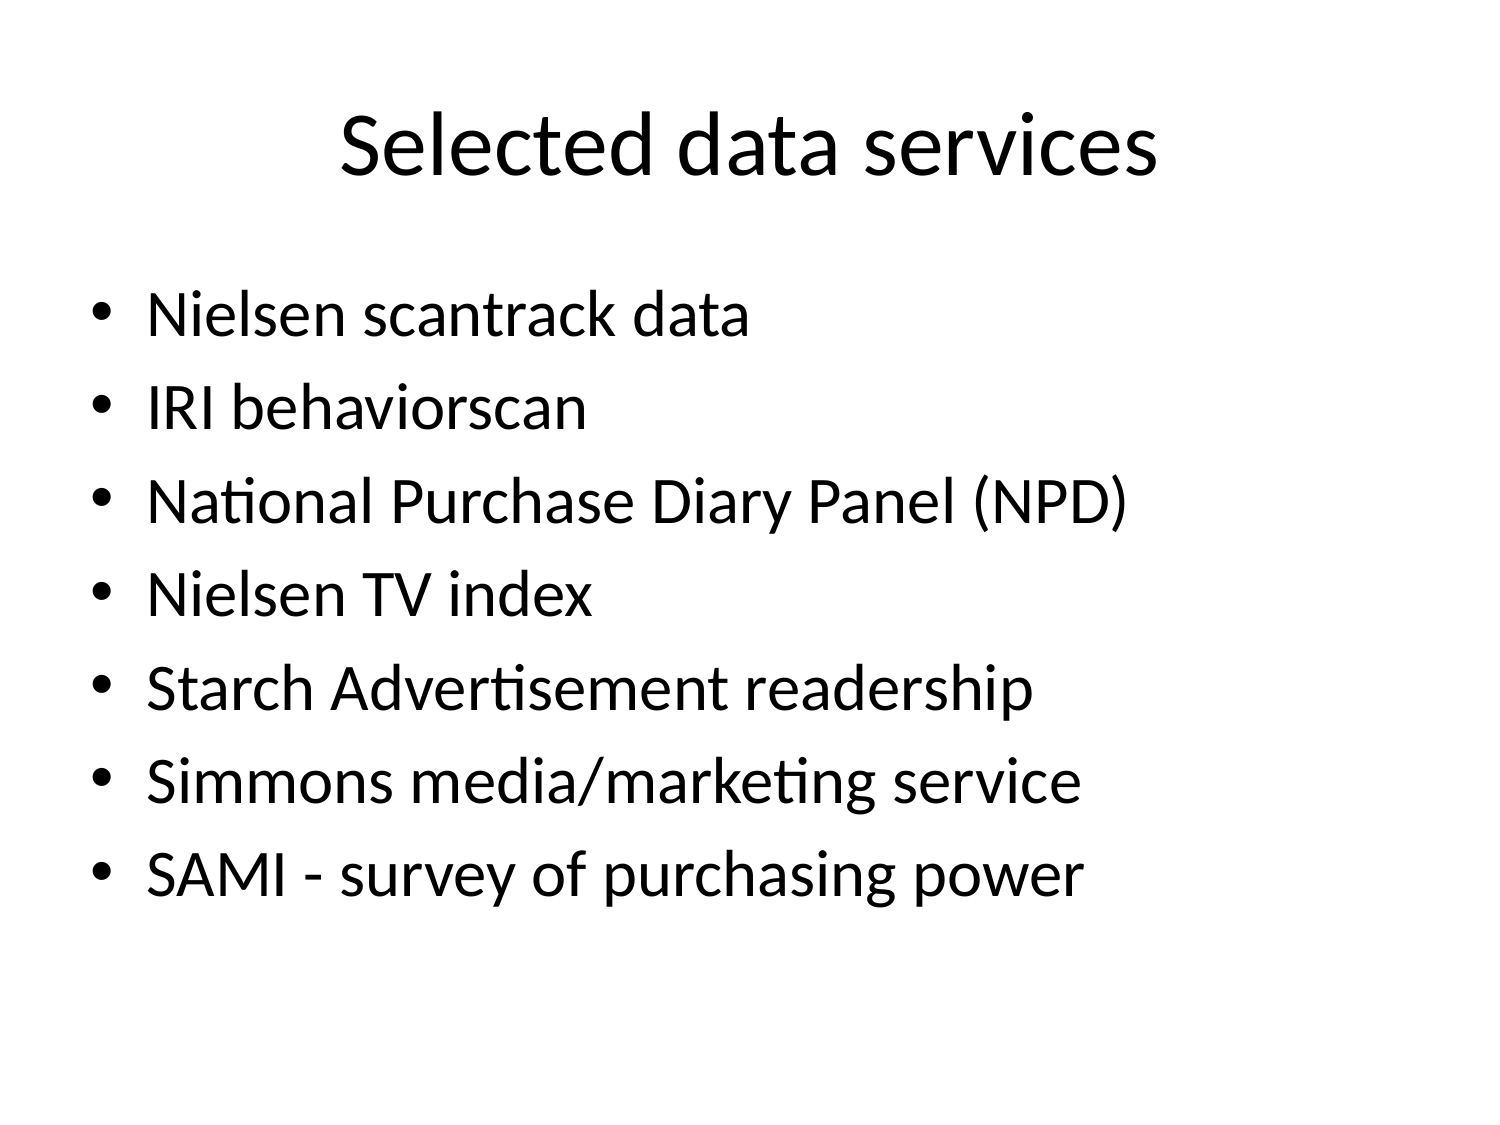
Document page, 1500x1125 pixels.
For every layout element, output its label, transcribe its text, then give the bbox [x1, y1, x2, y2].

list Nielsen scantrack data IRI behaviorscan National Purchase Diary Panel (NPD) Nielsen TV index Starch Advertisement readership Simmons media/marketing service SAMI - survey of purchasing power [75, 262, 1425, 1005]
title Selected data services [75, 45, 1425, 233]
